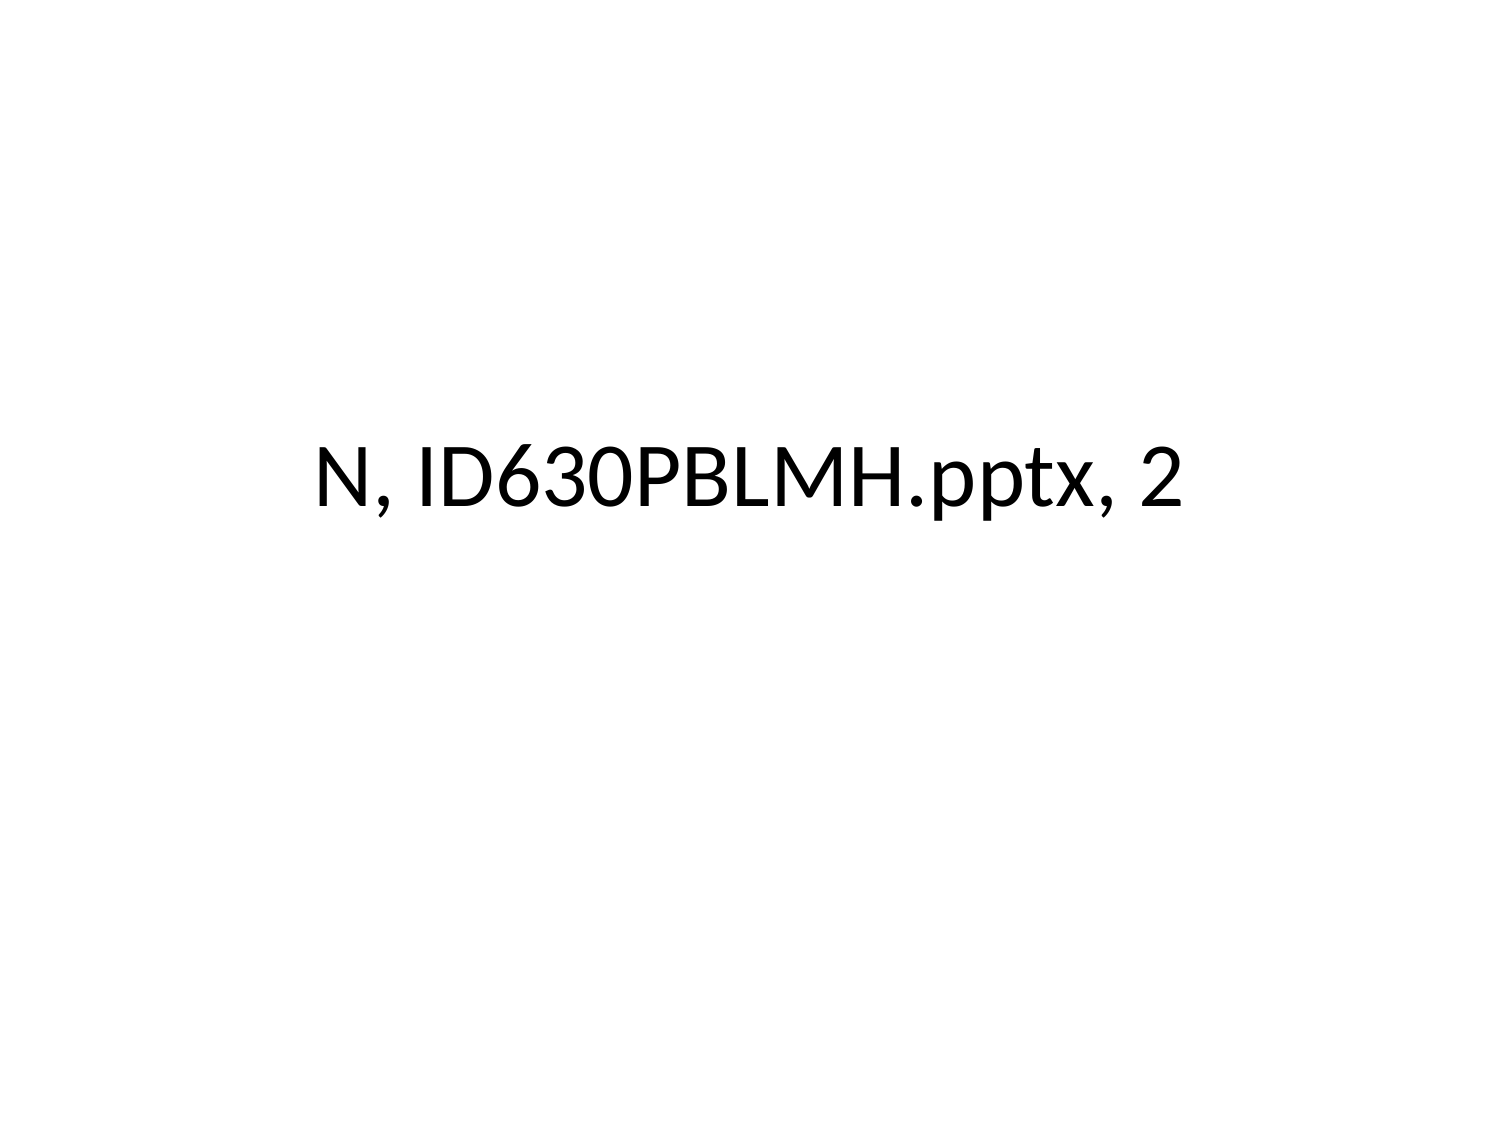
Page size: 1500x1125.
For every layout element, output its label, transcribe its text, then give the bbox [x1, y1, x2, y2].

title N, ID630PBLMH.pptx, 2 [112, 349, 1388, 591]
